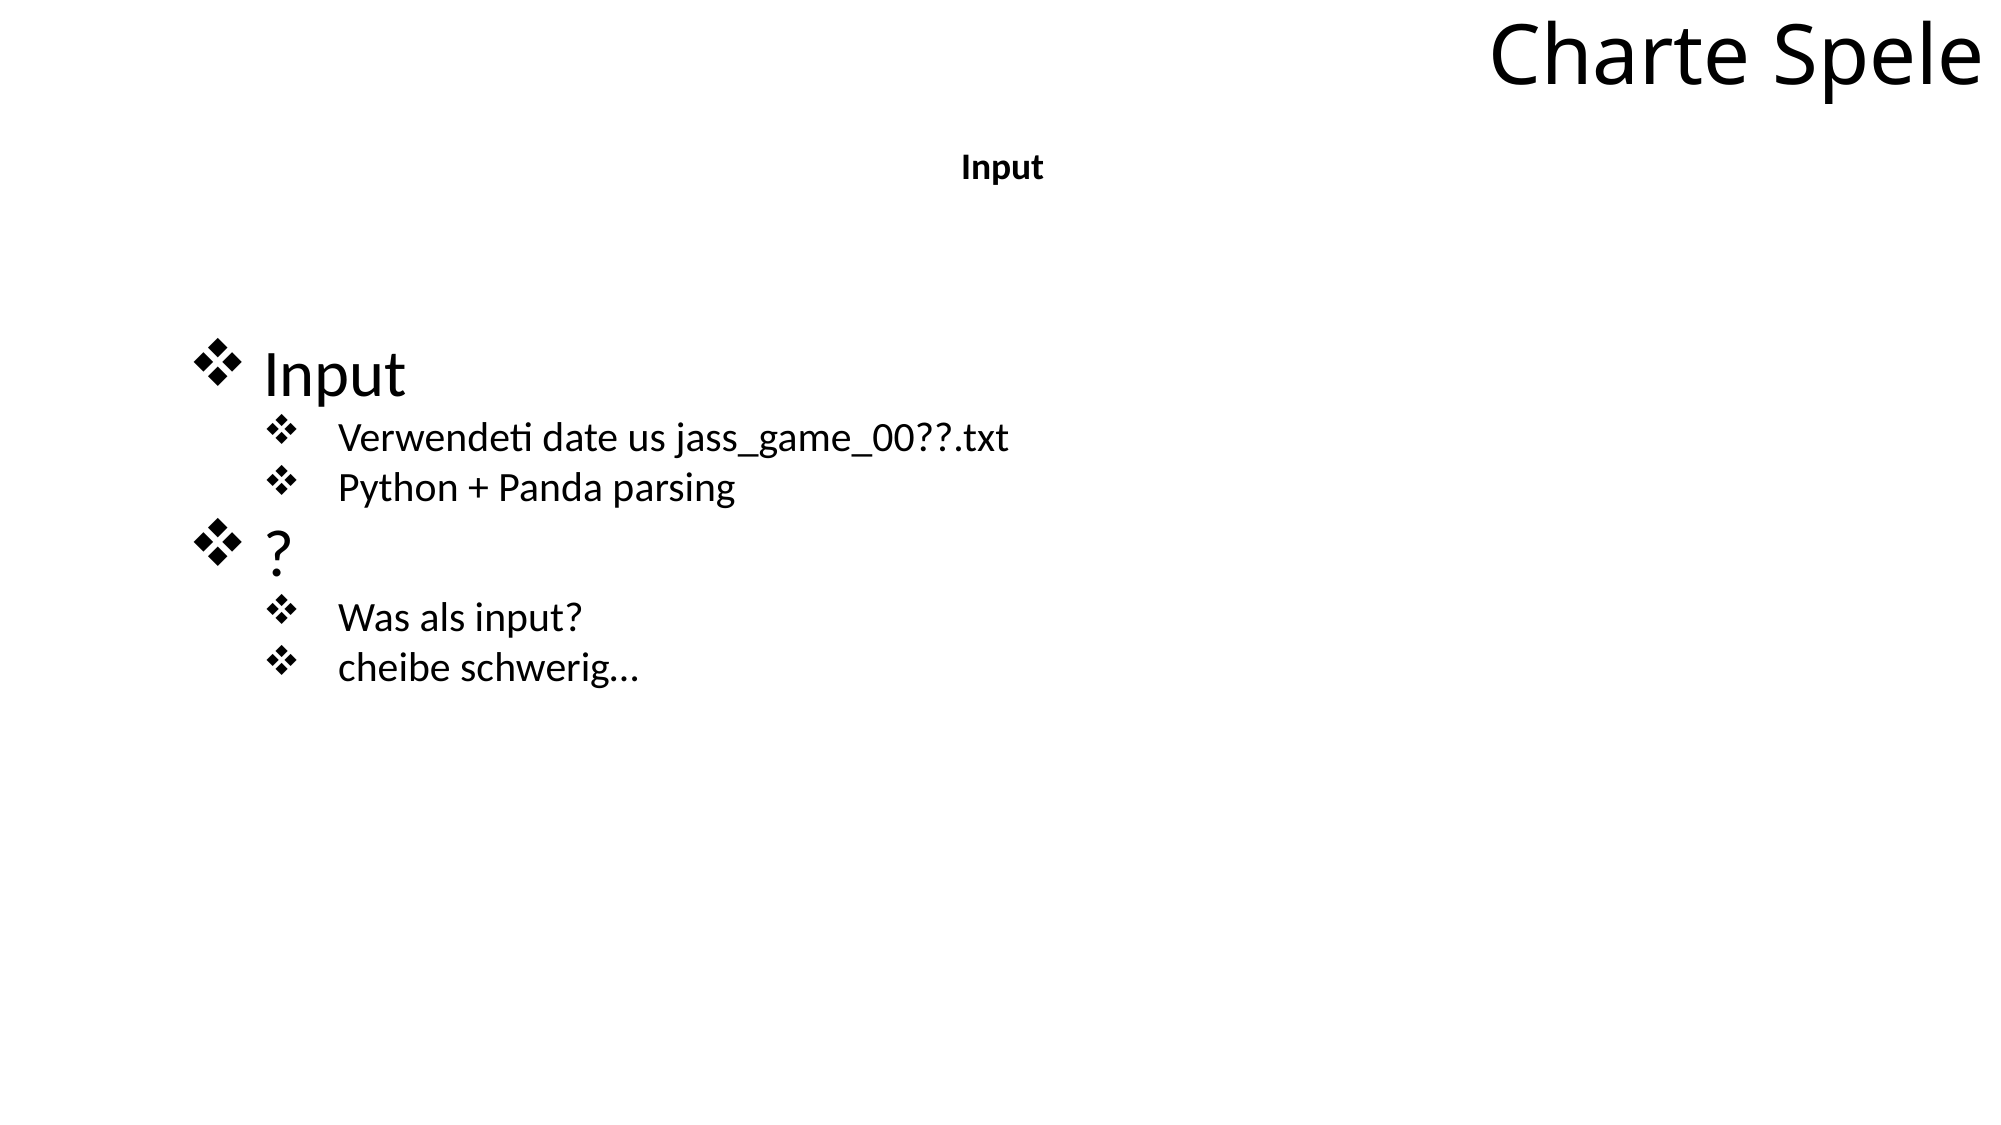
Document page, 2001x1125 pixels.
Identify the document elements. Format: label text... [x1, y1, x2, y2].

text_box Input Verwendeti date us jass_game_00??.txt Python + Panda parsing ? Was als input? cheibe schwerig… [173, 322, 2000, 778]
text_box Input [222, 134, 1783, 194]
text_box Charte Spele [1032, 0, 2000, 109]
